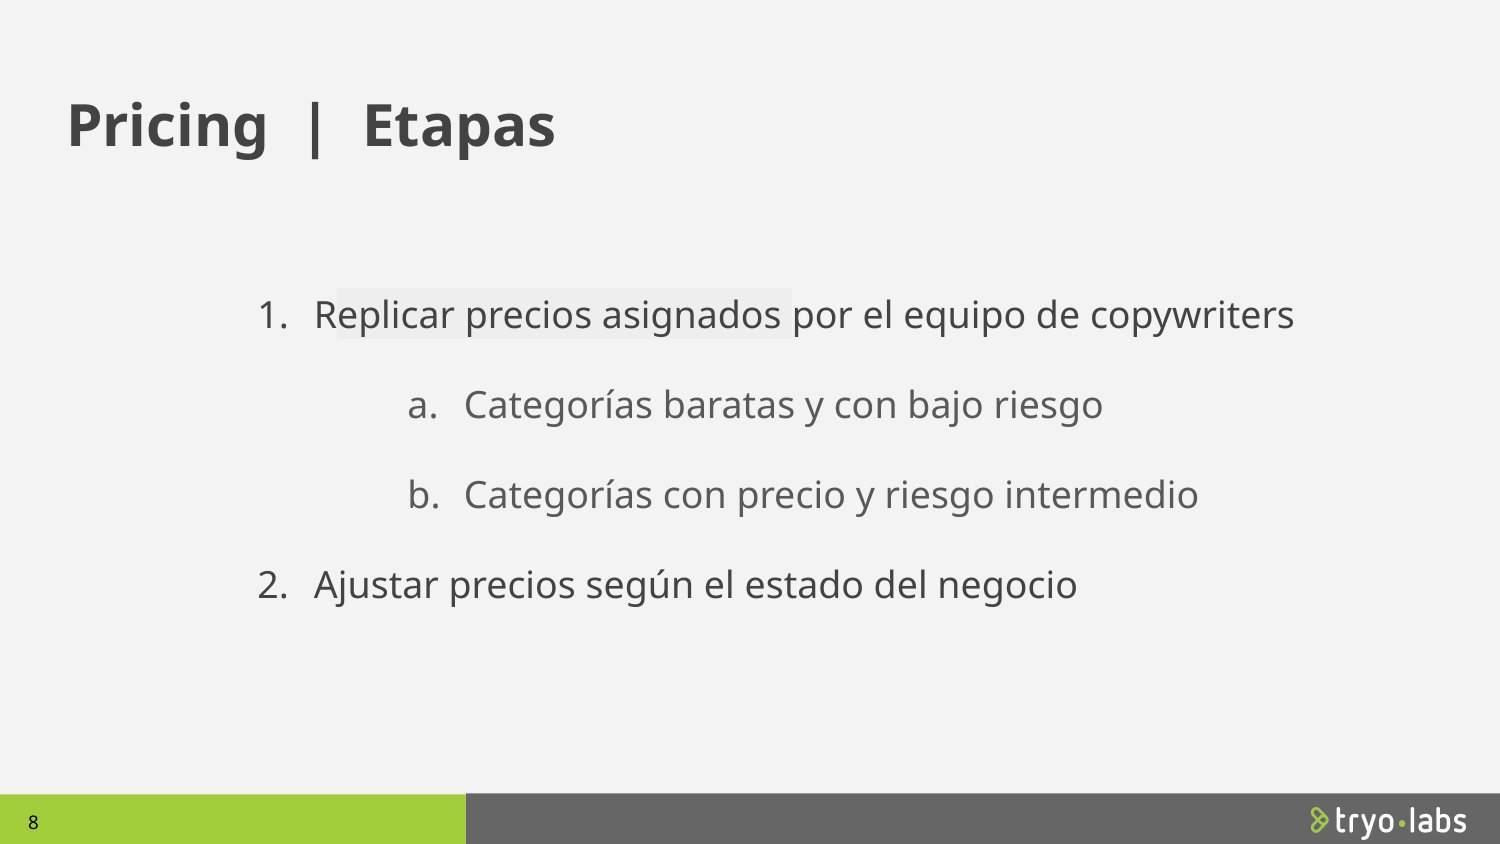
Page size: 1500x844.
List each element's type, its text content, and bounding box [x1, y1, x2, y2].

picture [1311, 807, 1466, 840]
title Pricing | Etapas [51, 72, 1449, 167]
title Replicar precios asignados por el equipo de copywriters Categorías baratas y con bajo riesgo Categorías con precio y riesgo intermedio Ajustar precios según el estado del negocio [223, 230, 1387, 614]
